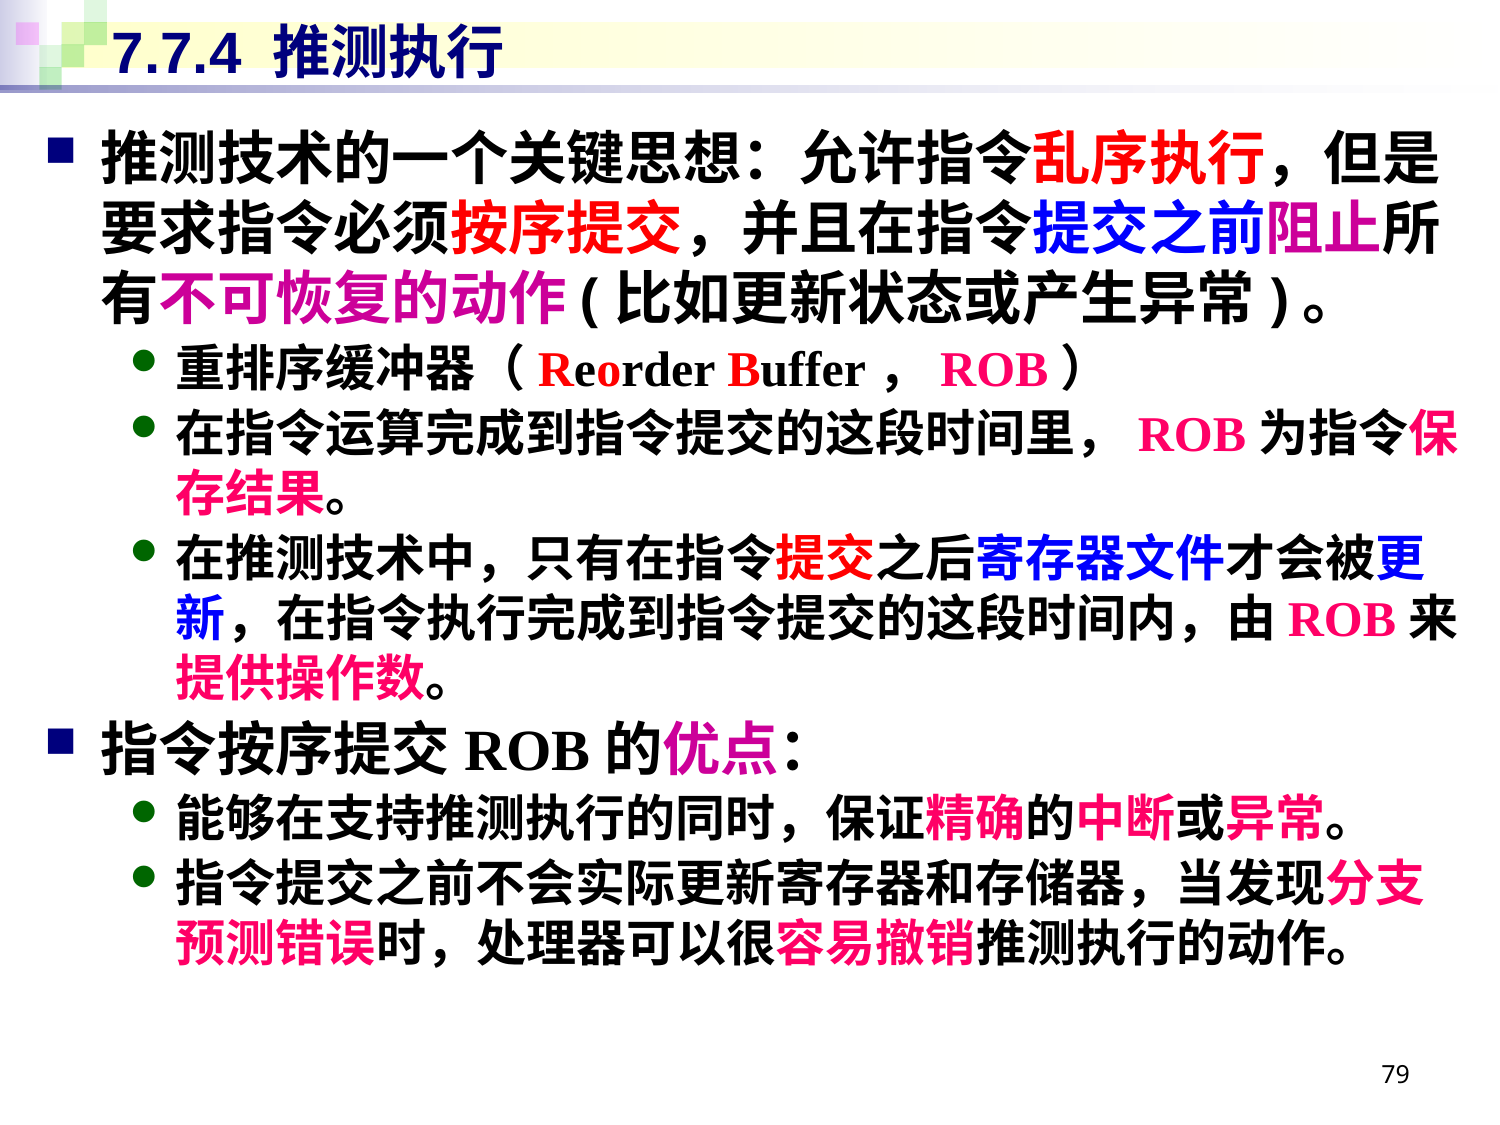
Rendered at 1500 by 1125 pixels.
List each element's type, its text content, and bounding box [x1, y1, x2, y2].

title 7.7.4 推测执行 [96, 6, 1448, 94]
list 推测技术的一个关键思想：允许指令乱序执行，但是要求指令必须按序提交，并且在指令提交之前阻止所有不可恢复的动作(比如更新状态或产生异常)。 重排序缓冲器（Reorder Buffer，ROB） 在指令运算完成到指令提交的这段时间里，ROB为指令保存结果。 在推测技术中，只有在指令提交之后寄存器文件才会被更新，在指令执行完成到指令提交的这段时间内，由ROB来提供操作数。 指令按序提交ROB的优点： 能够在支持推测执行的同时，保证精确的中断或异常。 指令提交之前不会实际更新寄存器和存储器，当发现分支预测错误时，处理器可以很容易撤销推测执行的动作。 [29, 113, 1483, 1107]
